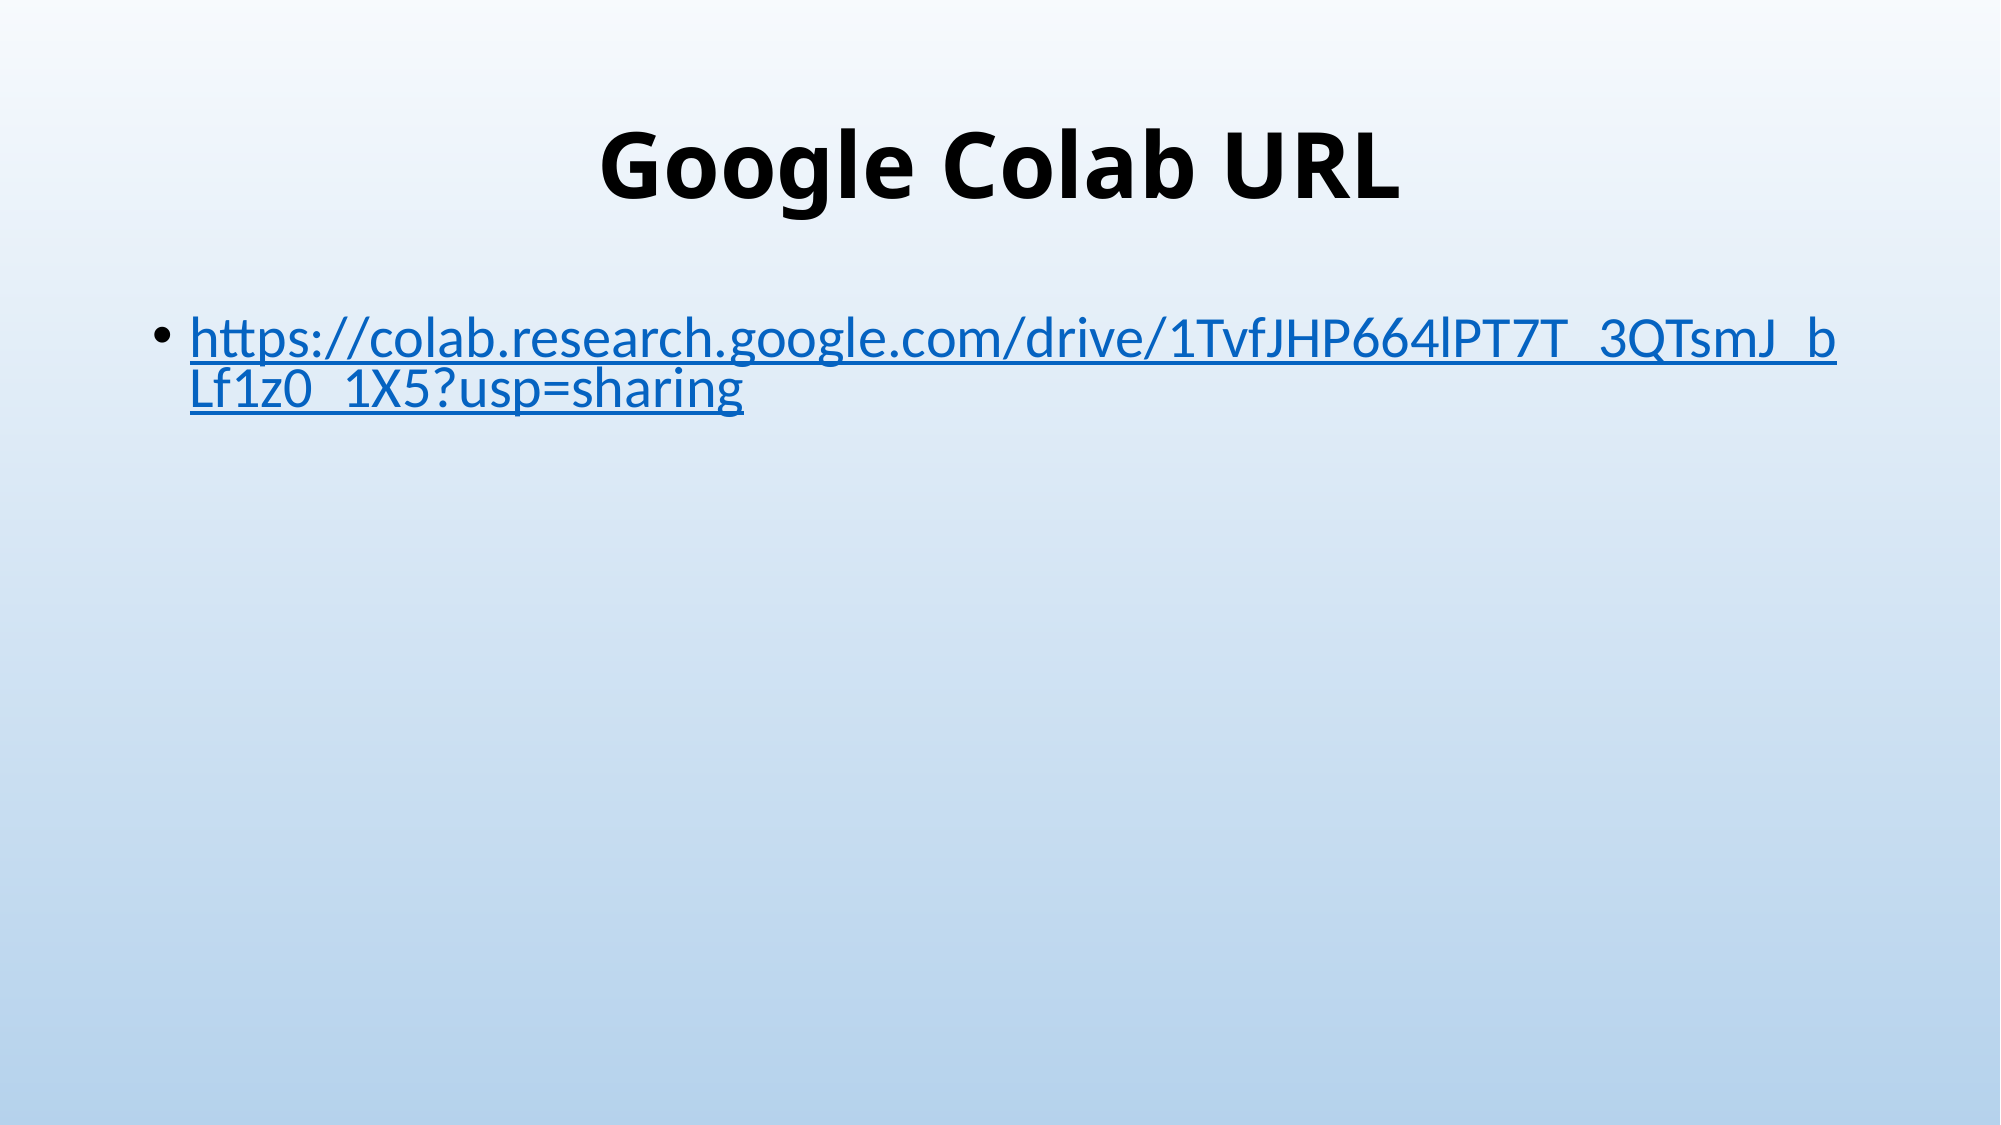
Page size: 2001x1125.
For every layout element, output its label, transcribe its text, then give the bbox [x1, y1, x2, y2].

list https://colab.research.google.com/drive/1TvfJHP664lPT7T_3QTsmJ_bLf1z0_1X5?usp=sharing [137, 299, 1863, 1014]
title Google Colab URL [137, 59, 1863, 278]
